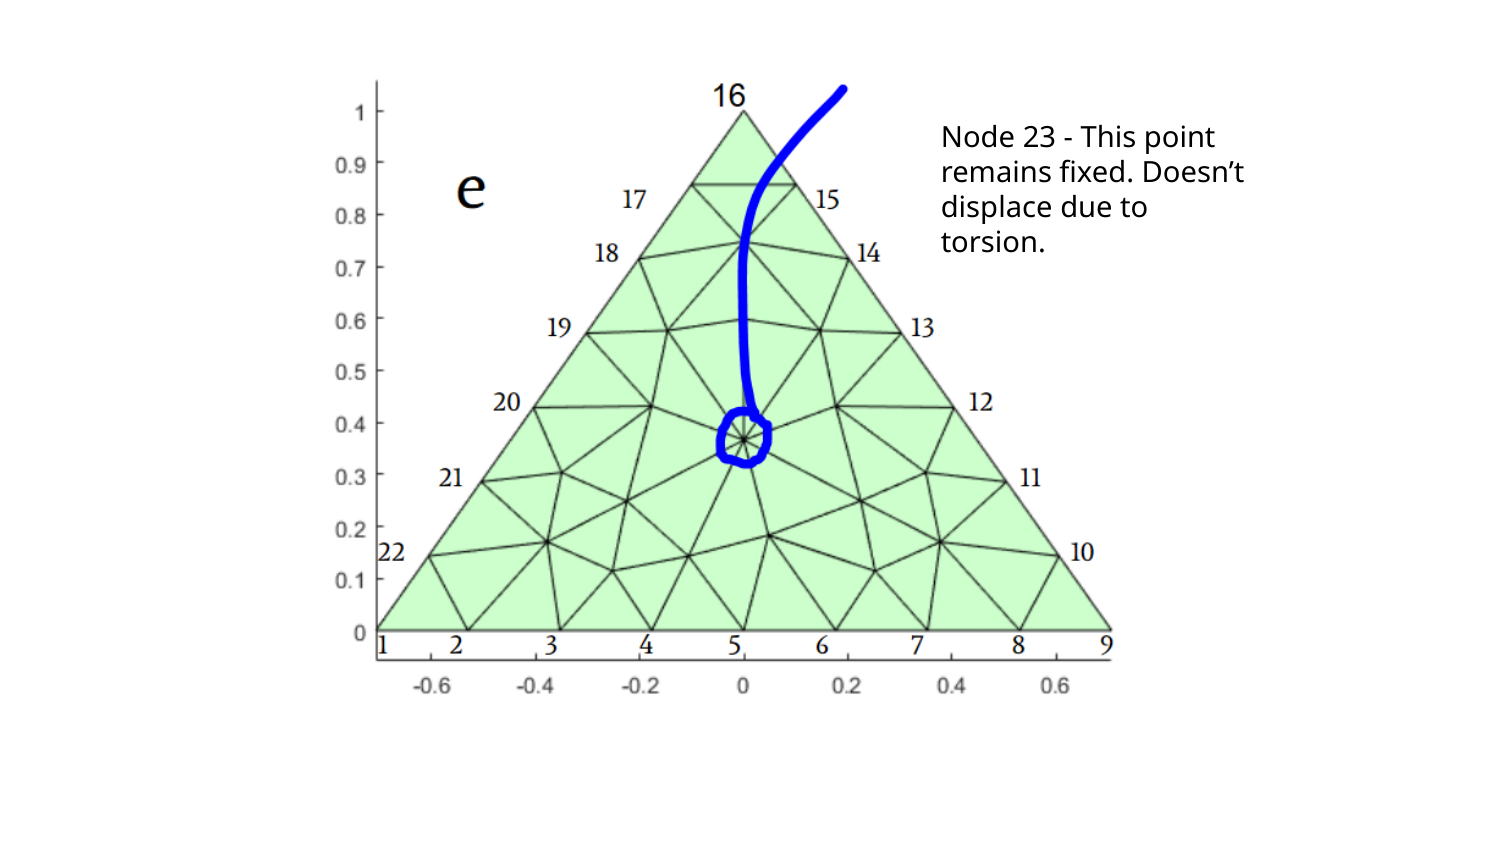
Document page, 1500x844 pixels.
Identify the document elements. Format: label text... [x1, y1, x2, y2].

text_box Node 23 - This point remains fixed. Doesn’t displace due to torsion. [1135, 103, 1272, 256]
picture [306, 42, 1132, 723]
